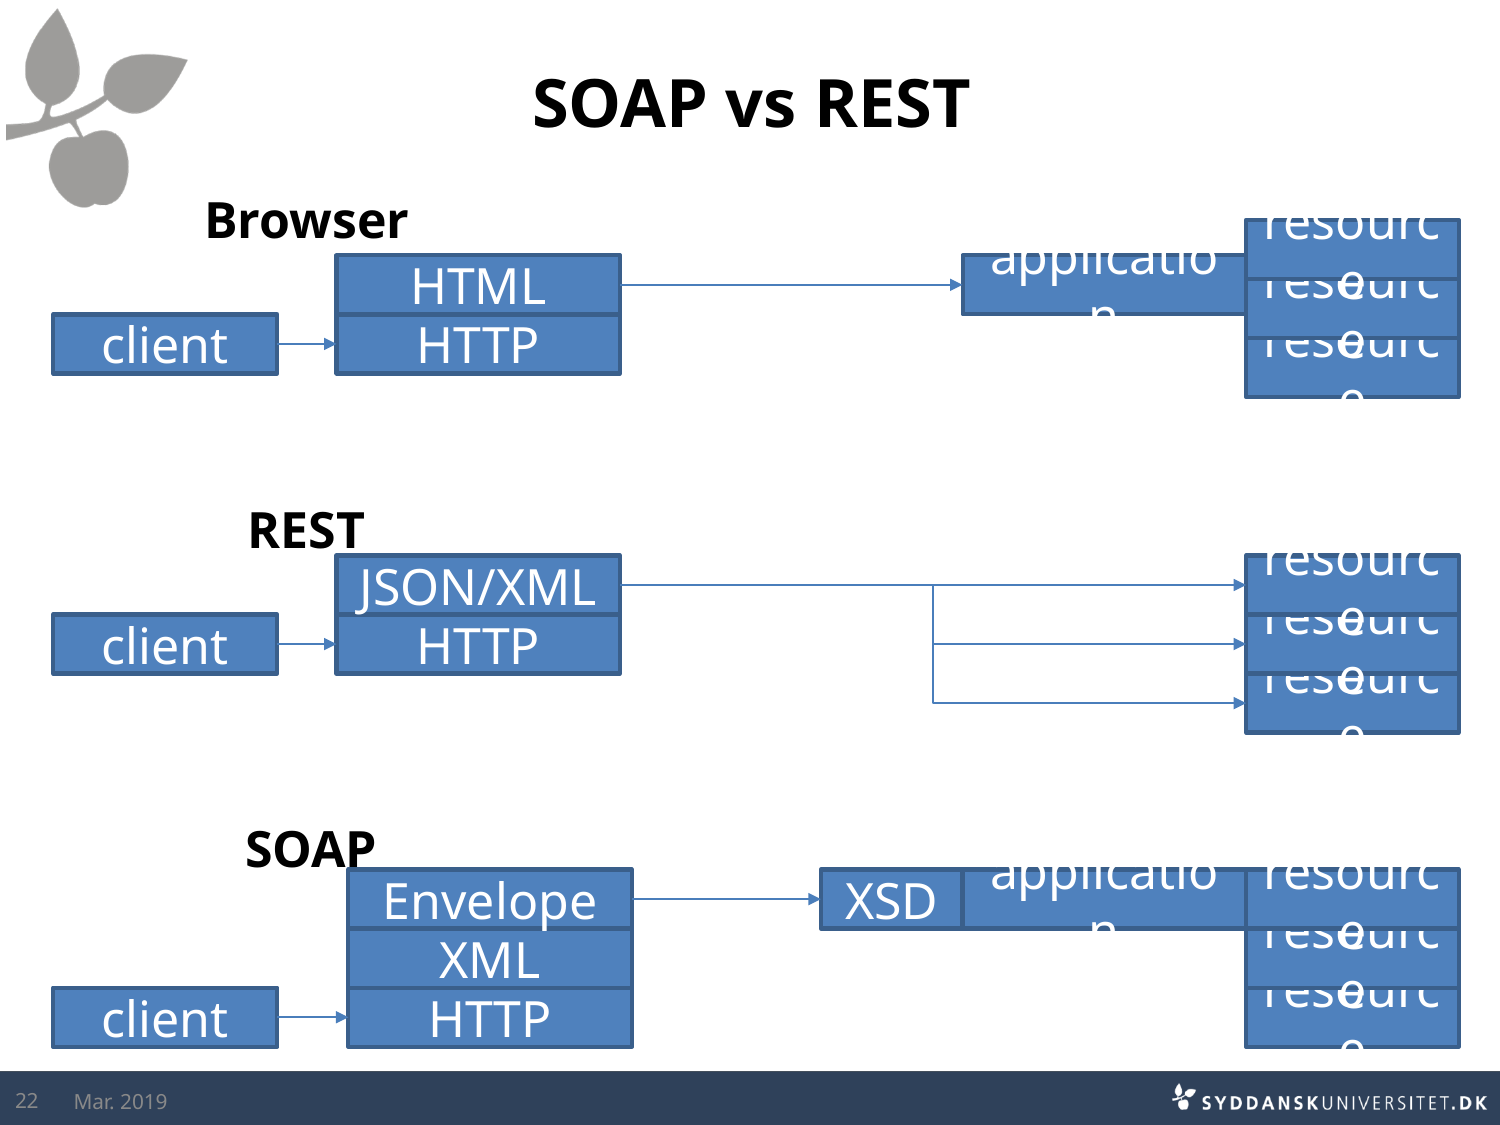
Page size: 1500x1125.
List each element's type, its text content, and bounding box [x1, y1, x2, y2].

text_box resource [1251, 617, 1461, 676]
text_box resource [1244, 867, 1461, 931]
text_box resource [1244, 990, 1461, 1049]
text_box XML [346, 931, 634, 990]
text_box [619, 584, 1247, 704]
text_box HTTP [334, 617, 614, 676]
text_box application [961, 253, 1244, 316]
text_box REST [232, 491, 380, 567]
text_box client [51, 986, 279, 1049]
picture [5, 6, 188, 209]
text_box resource [1244, 218, 1461, 281]
text_box HTTP [346, 990, 634, 1049]
text_box resource [1244, 931, 1461, 990]
title SOAP vs REST [190, 7, 1427, 195]
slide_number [71, 1078, 200, 1125]
picture [0, 1071, 1500, 1125]
text_box Envelope [346, 867, 634, 931]
slide_number 22 [0, 1078, 71, 1125]
text_box resource [1244, 340, 1461, 399]
text_box resource [1244, 676, 1461, 735]
text_box Browser [189, 181, 425, 257]
text_box client [51, 612, 279, 676]
text_box SOAP [230, 810, 393, 886]
text_box resource [1244, 281, 1461, 340]
text_box HTTP [334, 316, 622, 376]
text_box JSON/XML [334, 553, 622, 617]
text_box application [965, 867, 1244, 931]
text_box resource [1244, 553, 1461, 617]
text_box XSD [819, 867, 965, 931]
text_box client [51, 312, 279, 376]
text_box HTML [334, 253, 622, 316]
